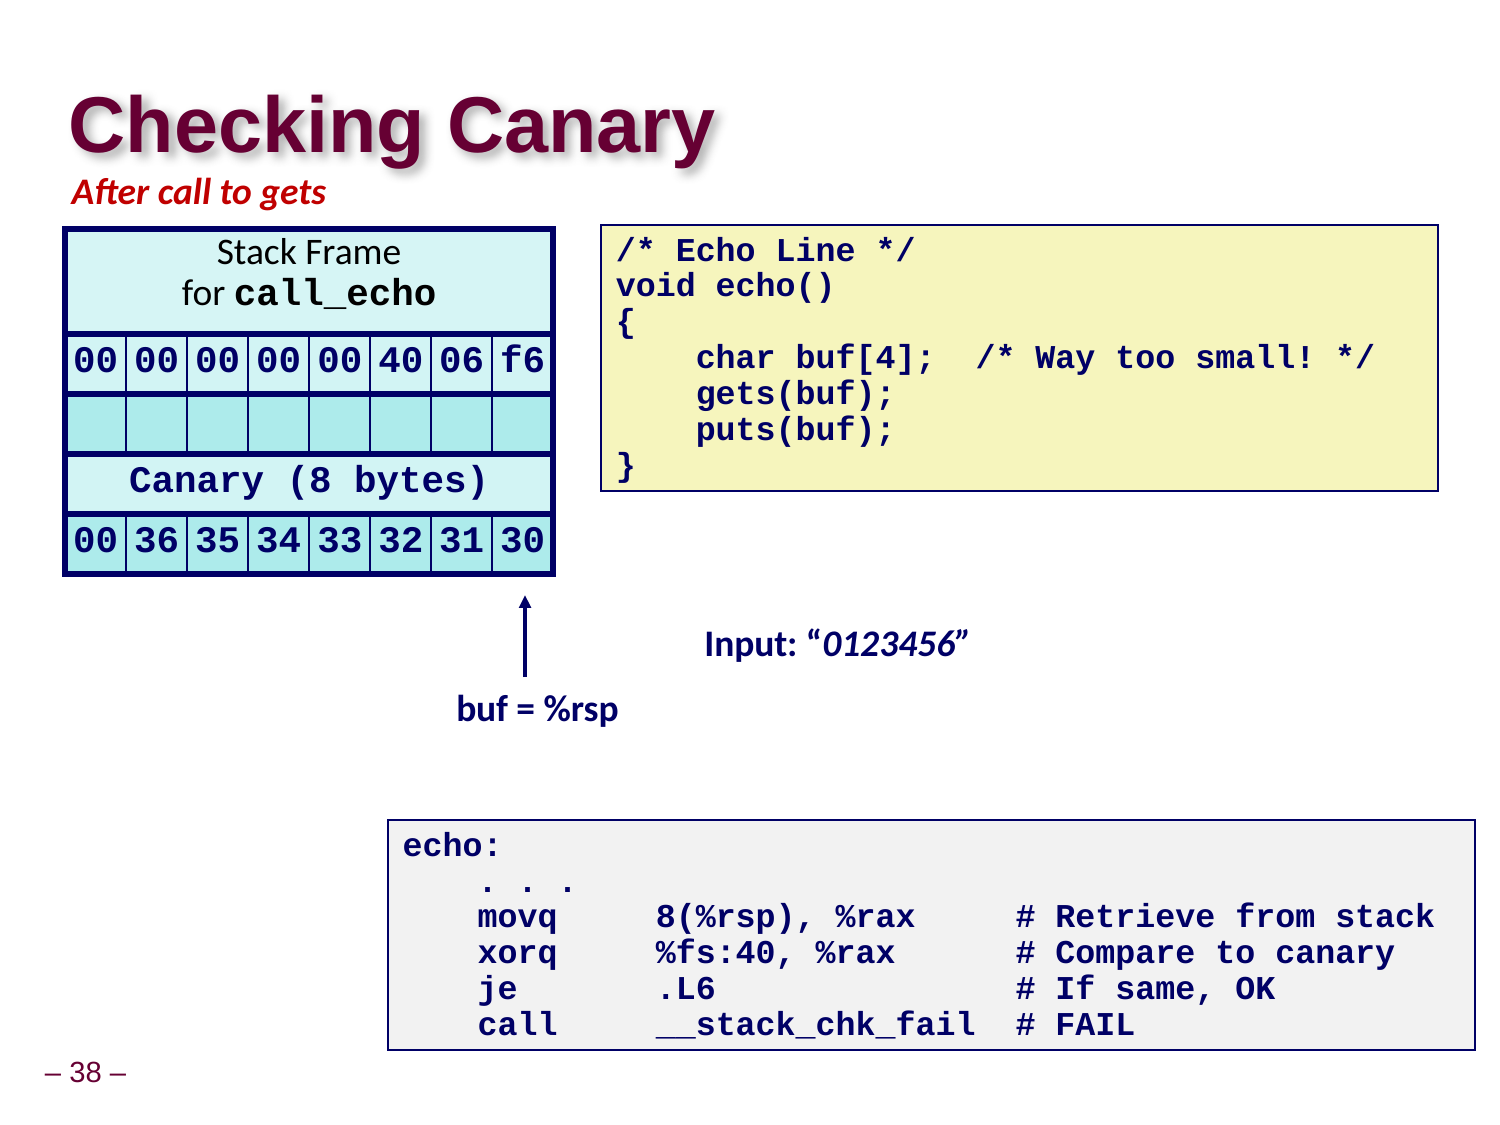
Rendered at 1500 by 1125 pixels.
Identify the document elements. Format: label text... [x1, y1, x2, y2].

table_cell 30 [493, 517, 550, 571]
table_cell 00 [68, 517, 125, 571]
text_box /* Echo Line */ void echo() { char buf[4]; /* Way too small! */ gets(buf); puts(buf); } [601, 225, 1439, 491]
title Checking Canary [68, 80, 1134, 176]
table_header Stack Frame for call_echo [68, 232, 550, 331]
table_cell 35 [188, 517, 247, 571]
table_cell 00 [127, 337, 186, 391]
table_cell Canary (8 bytes) [68, 457, 550, 511]
table_cell [432, 397, 491, 451]
table_cell 00 [310, 337, 369, 391]
table_cell 33 [310, 517, 369, 571]
table_cell [127, 397, 186, 451]
table_cell 00 [249, 337, 308, 391]
table_cell [493, 397, 550, 451]
text_box Input: “0123456” [689, 616, 987, 672]
table_cell 00 [68, 337, 125, 391]
table_cell [68, 397, 125, 451]
table_cell 34 [249, 517, 308, 571]
table_cell [188, 397, 247, 451]
table_cell 32 [371, 517, 430, 571]
table_cell f6 [493, 337, 550, 391]
table_cell 00 [188, 337, 247, 391]
table_cell [371, 397, 430, 451]
text_box buf = %rsp [437, 681, 638, 738]
text_box echo: . . . movq 8(%rsp), %rax # Retrieve from stack xorq %fs:40, %rax # Compare to canary je .L6 # If same, OK call __stack_chk_fail # FAIL [387, 820, 1475, 1051]
table_cell 06 [432, 337, 491, 391]
table_cell 40 [371, 337, 430, 391]
table_cell [310, 397, 369, 451]
table_cell 31 [432, 517, 491, 571]
table_cell [249, 397, 308, 451]
text_box After call to gets [56, 164, 342, 220]
table_cell 36 [127, 517, 186, 571]
